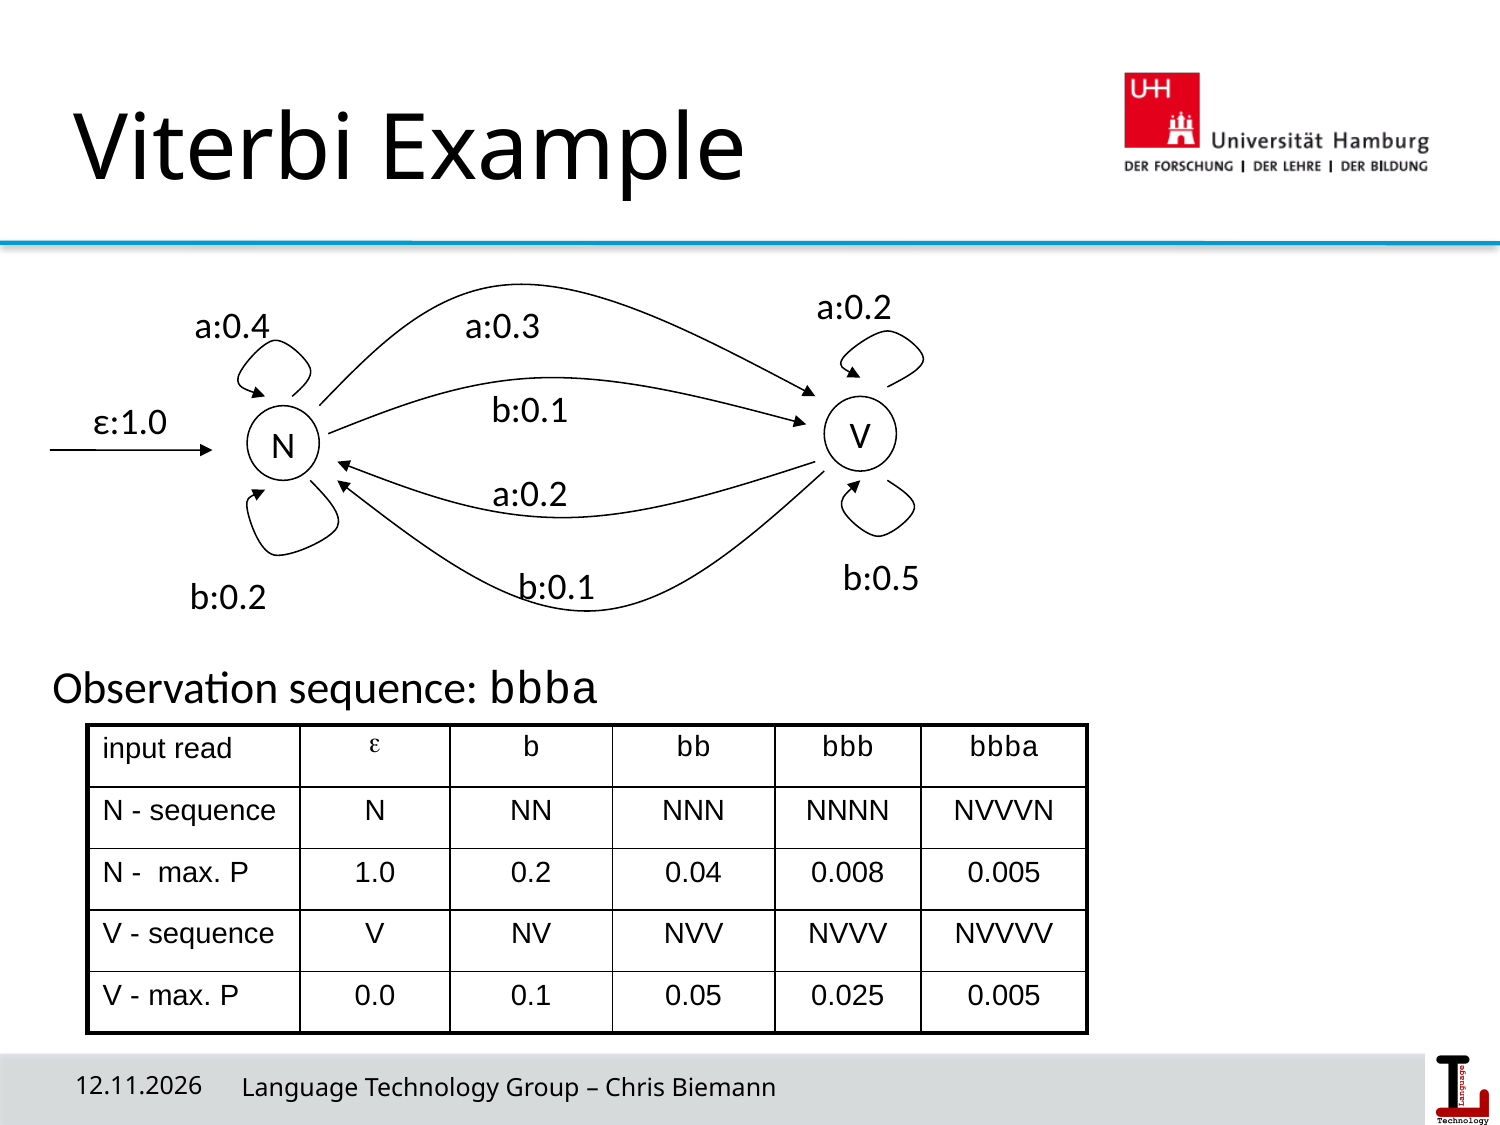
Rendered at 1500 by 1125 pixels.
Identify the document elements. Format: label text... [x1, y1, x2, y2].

table_cell 0.1 [451, 972, 612, 1031]
text_box ε:1.0 [77, 389, 169, 449]
table_cell 0.005 [922, 849, 1085, 909]
list Observation sequence: bbba [37, 650, 1455, 725]
table_cell 0.0 [301, 972, 449, 1031]
table_cell V - max. P [90, 972, 299, 1031]
table_cell N [301, 788, 449, 848]
table_header  [301, 727, 449, 786]
table_cell 0.005 [922, 972, 1085, 1031]
table_cell V - sequence [90, 911, 299, 971]
table_header bbb [776, 727, 920, 786]
table_header bb [613, 727, 774, 786]
table_cell 0.2 [451, 849, 612, 909]
table_header input read [90, 727, 299, 786]
table_cell NVV [613, 911, 774, 971]
table_cell V [301, 911, 449, 971]
table_cell 0.008 [776, 849, 920, 909]
table_cell NNN [613, 788, 774, 848]
table_cell NN [451, 788, 612, 848]
table_cell NVVV [776, 911, 920, 971]
table_cell N - sequence [90, 788, 299, 848]
table_header bbba [922, 727, 1085, 786]
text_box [174, 274, 939, 625]
table_cell 0.04 [613, 849, 774, 909]
table_cell 1.0 [301, 849, 449, 909]
title Viterbi Example [58, 80, 1187, 218]
table_cell NV [451, 911, 612, 971]
table_cell NVVVV [922, 911, 1085, 971]
picture [1425, 1052, 1500, 1125]
table_header b [451, 727, 612, 786]
text_box 08.05.19 [74, 1056, 224, 1117]
table_cell N - max. P [90, 849, 299, 909]
table_cell NNNN [776, 788, 920, 848]
table_cell 0.05 [613, 972, 774, 1031]
text_box Language Technology Group – Chris Biemann [235, 1056, 978, 1117]
table_cell NVVVN [922, 788, 1085, 848]
table_cell 0.025 [776, 972, 920, 1031]
